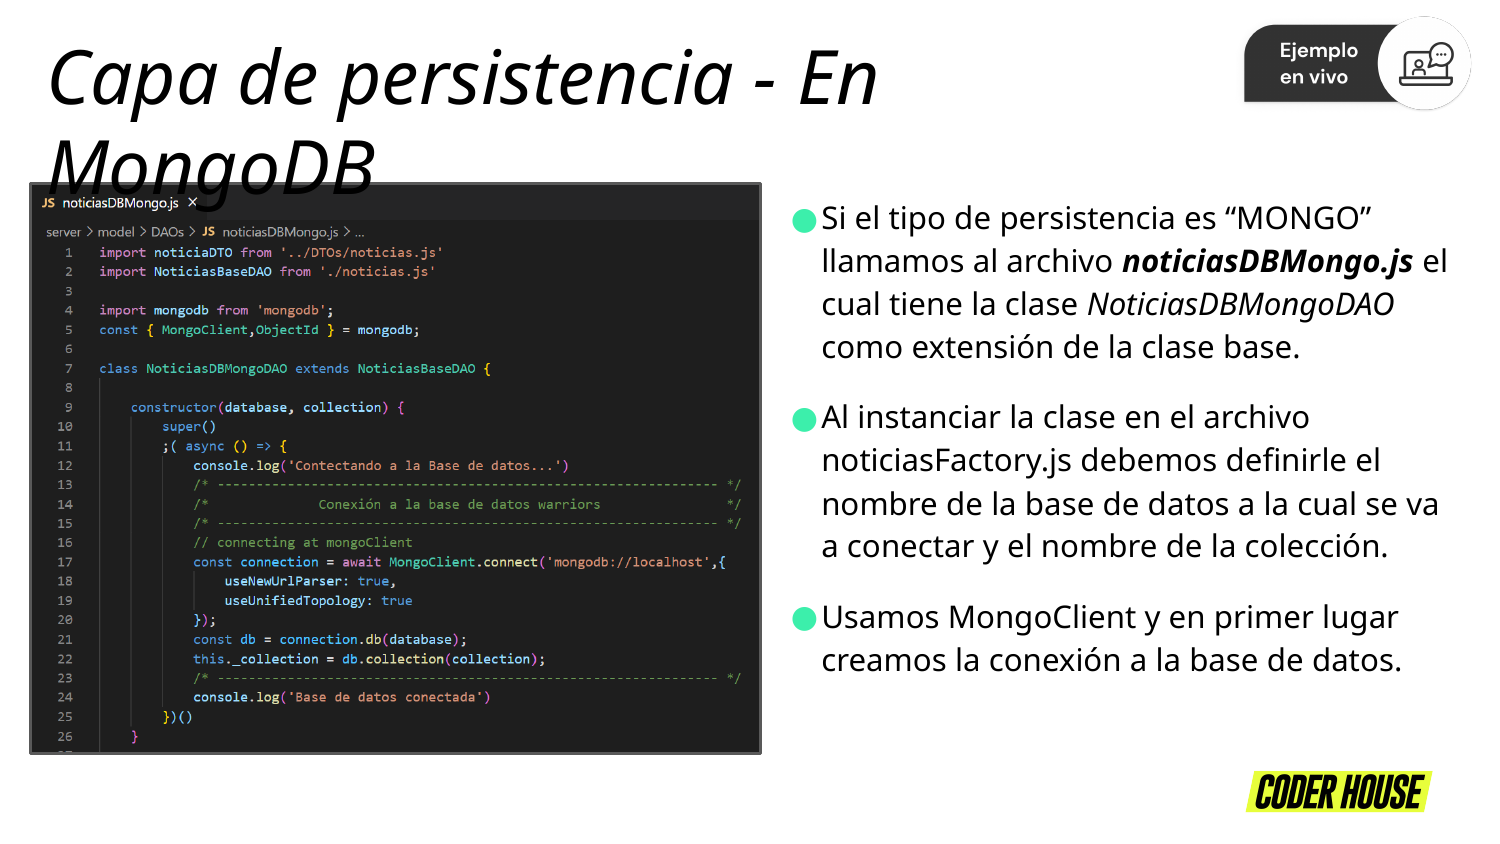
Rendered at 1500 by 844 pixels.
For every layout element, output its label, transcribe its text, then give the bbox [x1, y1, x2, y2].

picture [1223, 10, 1492, 116]
picture [1241, 764, 1437, 819]
text_box Capa de persistencia - En MongoDB [31, 14, 1144, 140]
text_box Si el tipo de persistencia es “MONGO” llamamos al archivo noticiasDBMongo.js el cual tiene la clase NoticiasDBMongoDAO como extensión de la clase base. Al instanciar la clase en el archivo noticiasFactory.js debemos definirle el nombre de la base de datos a la cual se va a conectar y el nombre de la colección. Usamos MongoClient y en primer lugar creamos la conexión a la base de datos. [761, 177, 1481, 776]
picture [31, 184, 760, 753]
